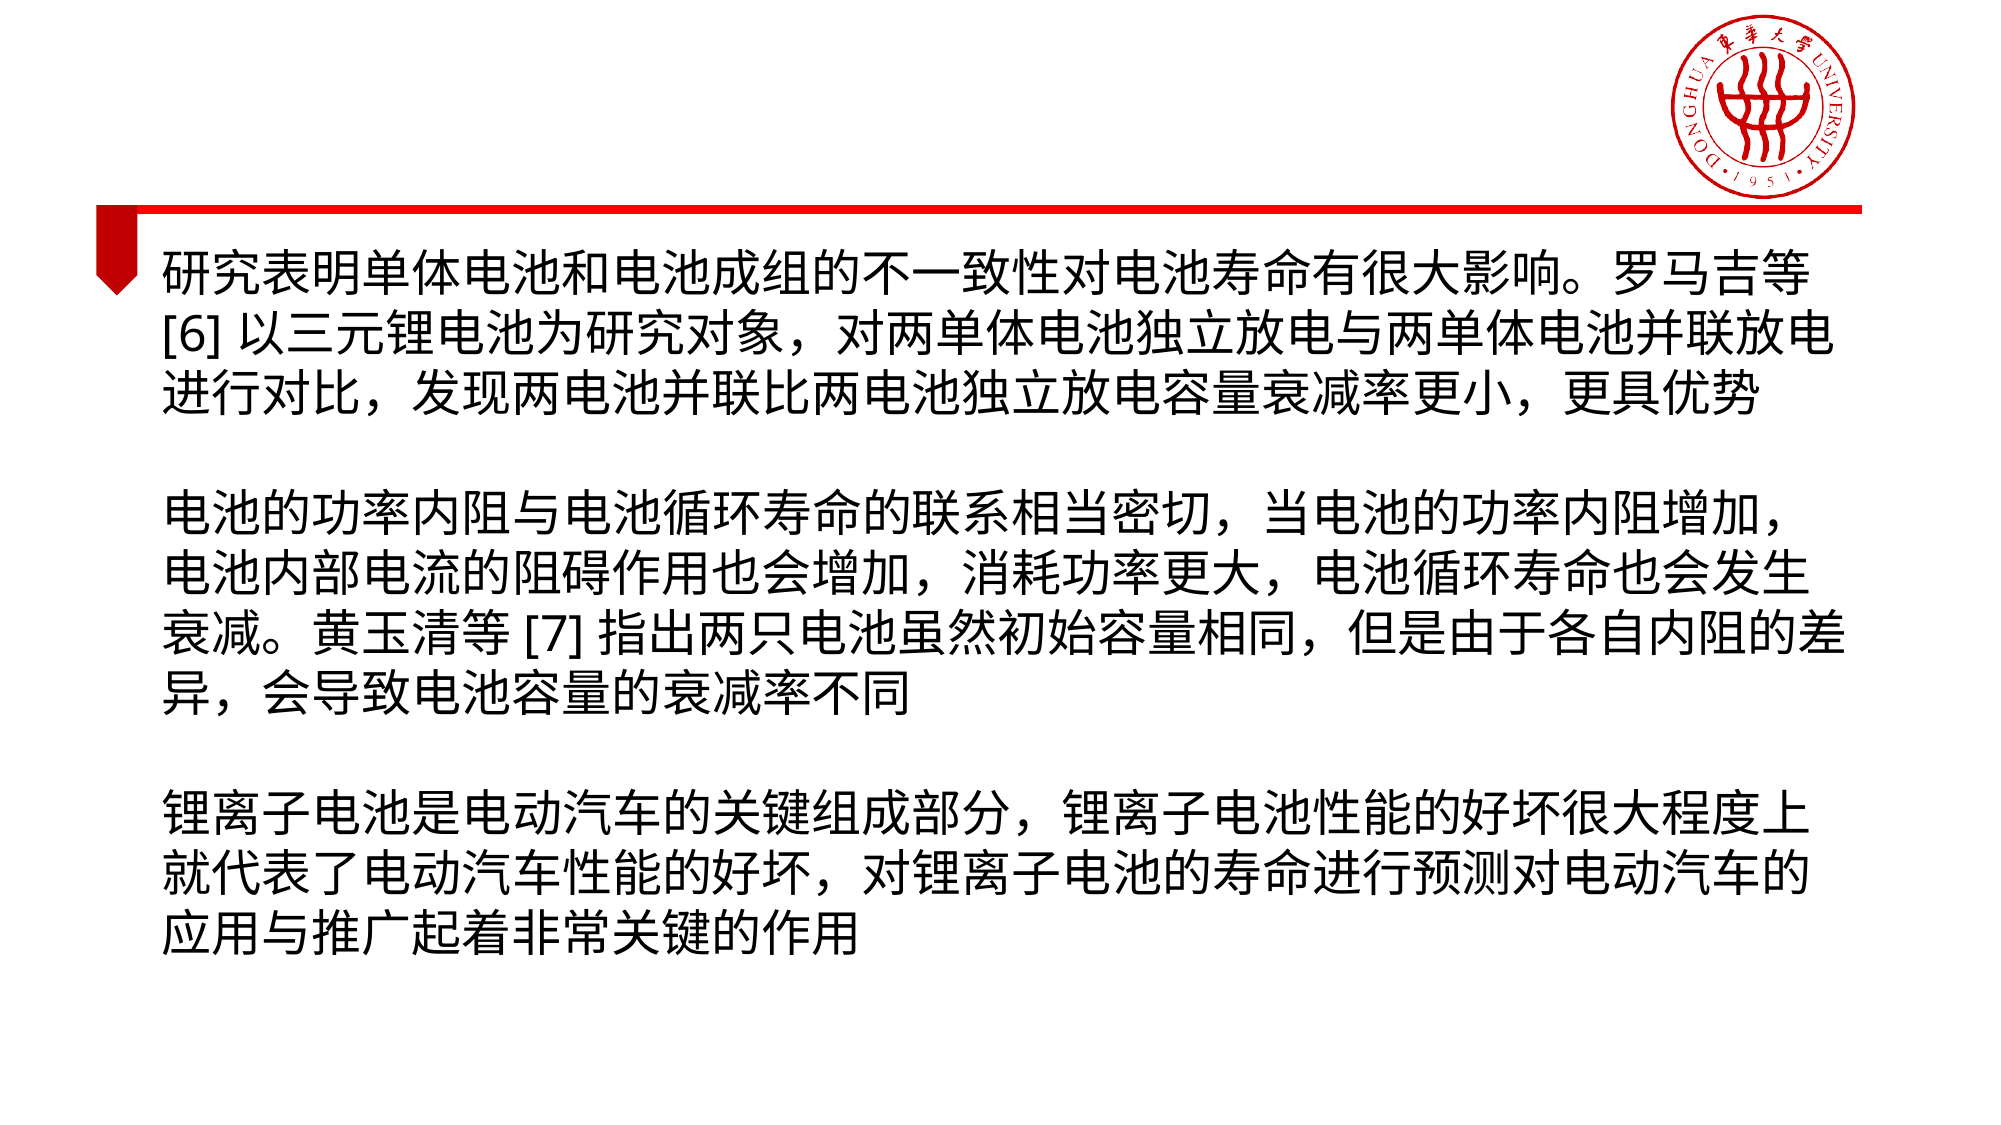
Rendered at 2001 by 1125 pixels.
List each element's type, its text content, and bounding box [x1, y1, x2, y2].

text_box 研究表明单体电池和电池成组的不一致性对电池寿命有很大影响。罗马吉等[6]以三元锂电池为研究对象，对两单体电池独立放电与两单体电池并联放电进行对比，发现两电池并联比两电池独立放电容量衰减率更小，更具优势 电池的功率内阻与电池循环寿命的联系相当密切，当电池的功率内阻增加，电池内部电流的阻碍作用也会增加，消耗功率更大，电池循环寿命也会发生衰减。黄玉清等[7]指出两只电池虽然初始容量相同，但是由于各自内阻的差异，会导致电池容量的衰减率不同 锂离子电池是电动汽车的关键组成部分，锂离子电池性能的好坏很大程度上就代表了电动汽车性能的好坏，对锂离子电池的寿命进行预测对电动汽车的应用与推广起着非常关键的作用 [147, 233, 1870, 969]
picture [1663, 13, 1863, 201]
